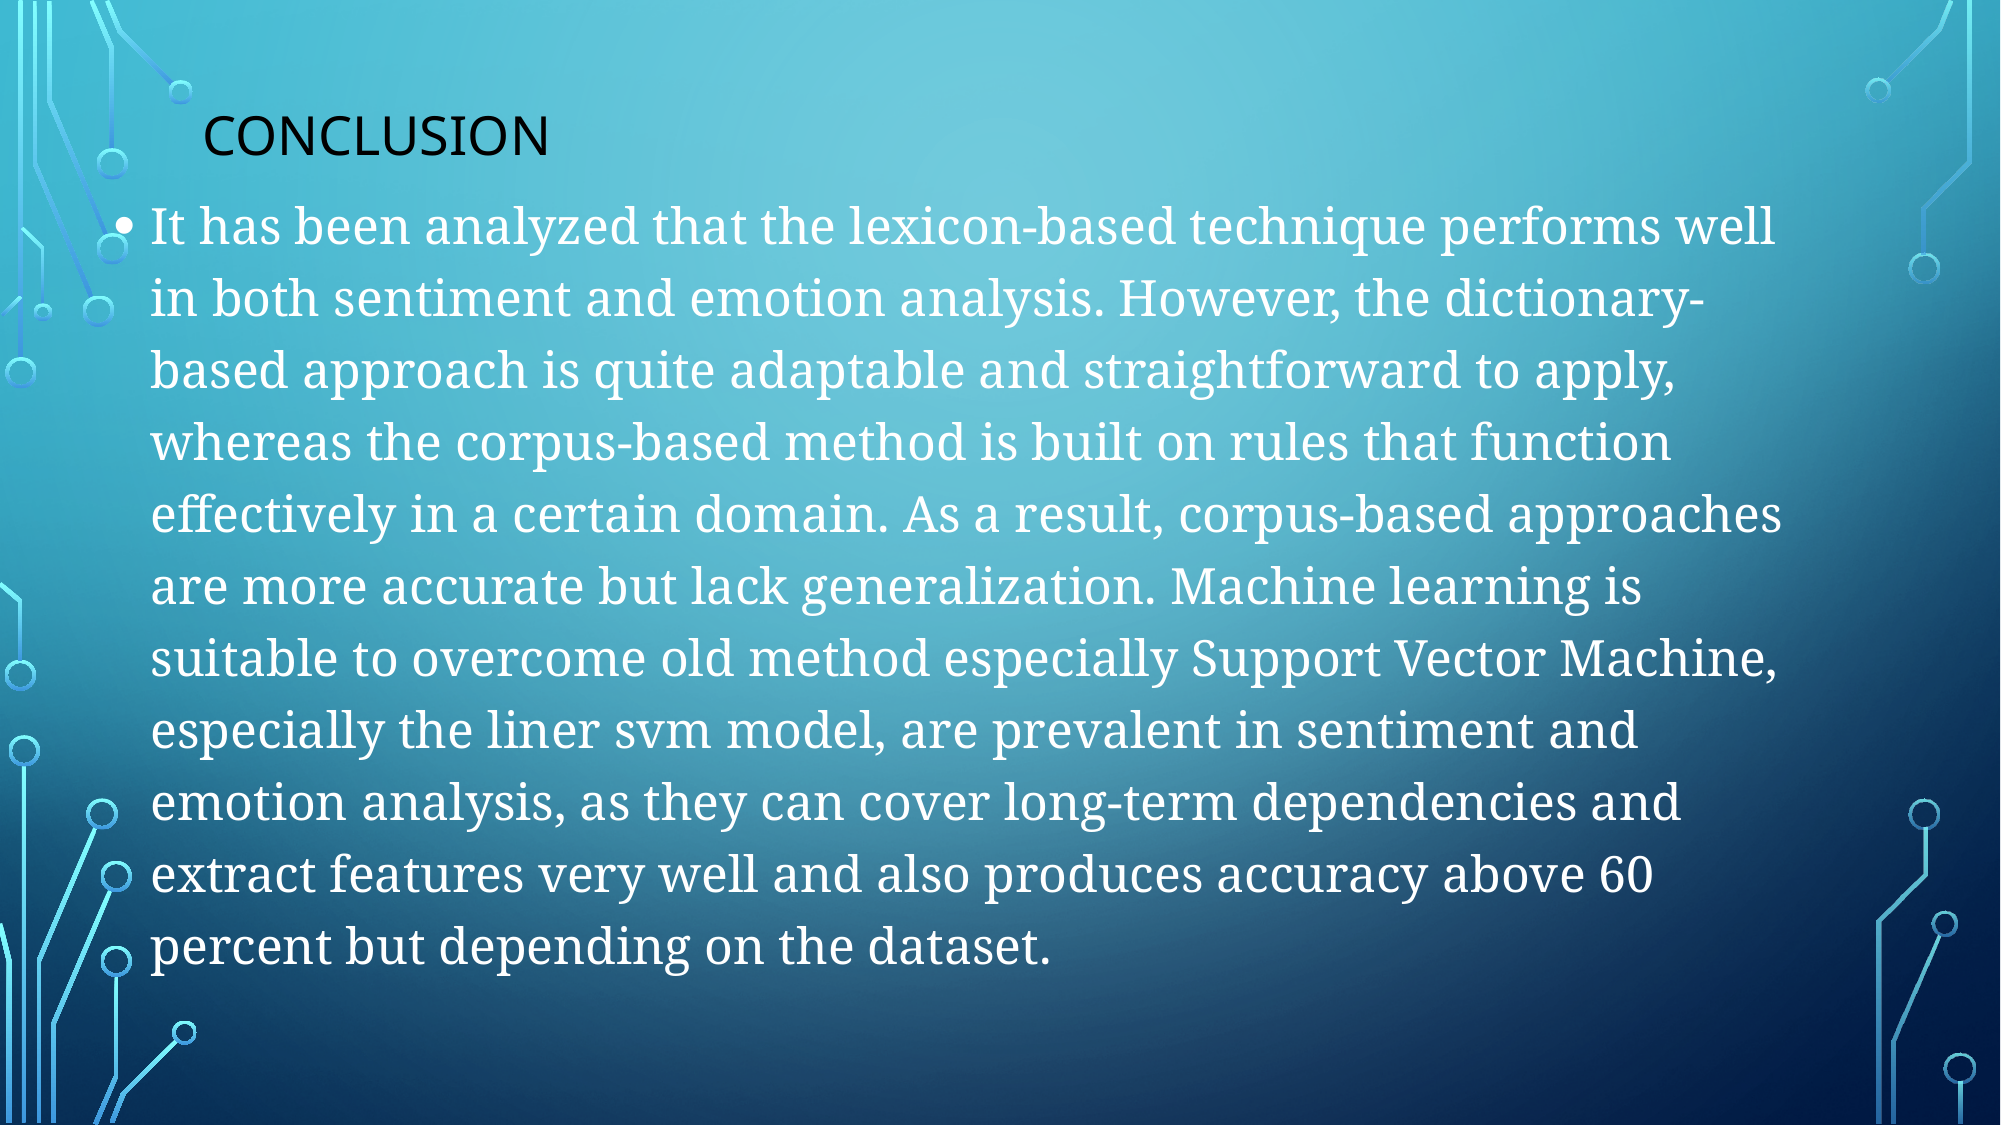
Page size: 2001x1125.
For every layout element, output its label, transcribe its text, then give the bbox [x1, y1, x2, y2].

list It has been analyzed that the lexicon-based technique performs well in both sentiment and emotion analysis. However, the dictionary-based approach is quite adaptable and straightforward to apply, whereas the corpus-based method is built on rules that function effectively in a certain domain. As a result, corpus-based approaches are more accurate but lack generalization. Machine learning is suitable to overcome old method especially Support Vector Machine, especially the liner svm model, are prevalent in sentiment and emotion analysis, as they can cover long-term dependencies and extract features very well and also produces accuracy above 60 percent but depending on the dataset. [98, 174, 1813, 1057]
title CONCLUSION [187, 101, 1813, 174]
